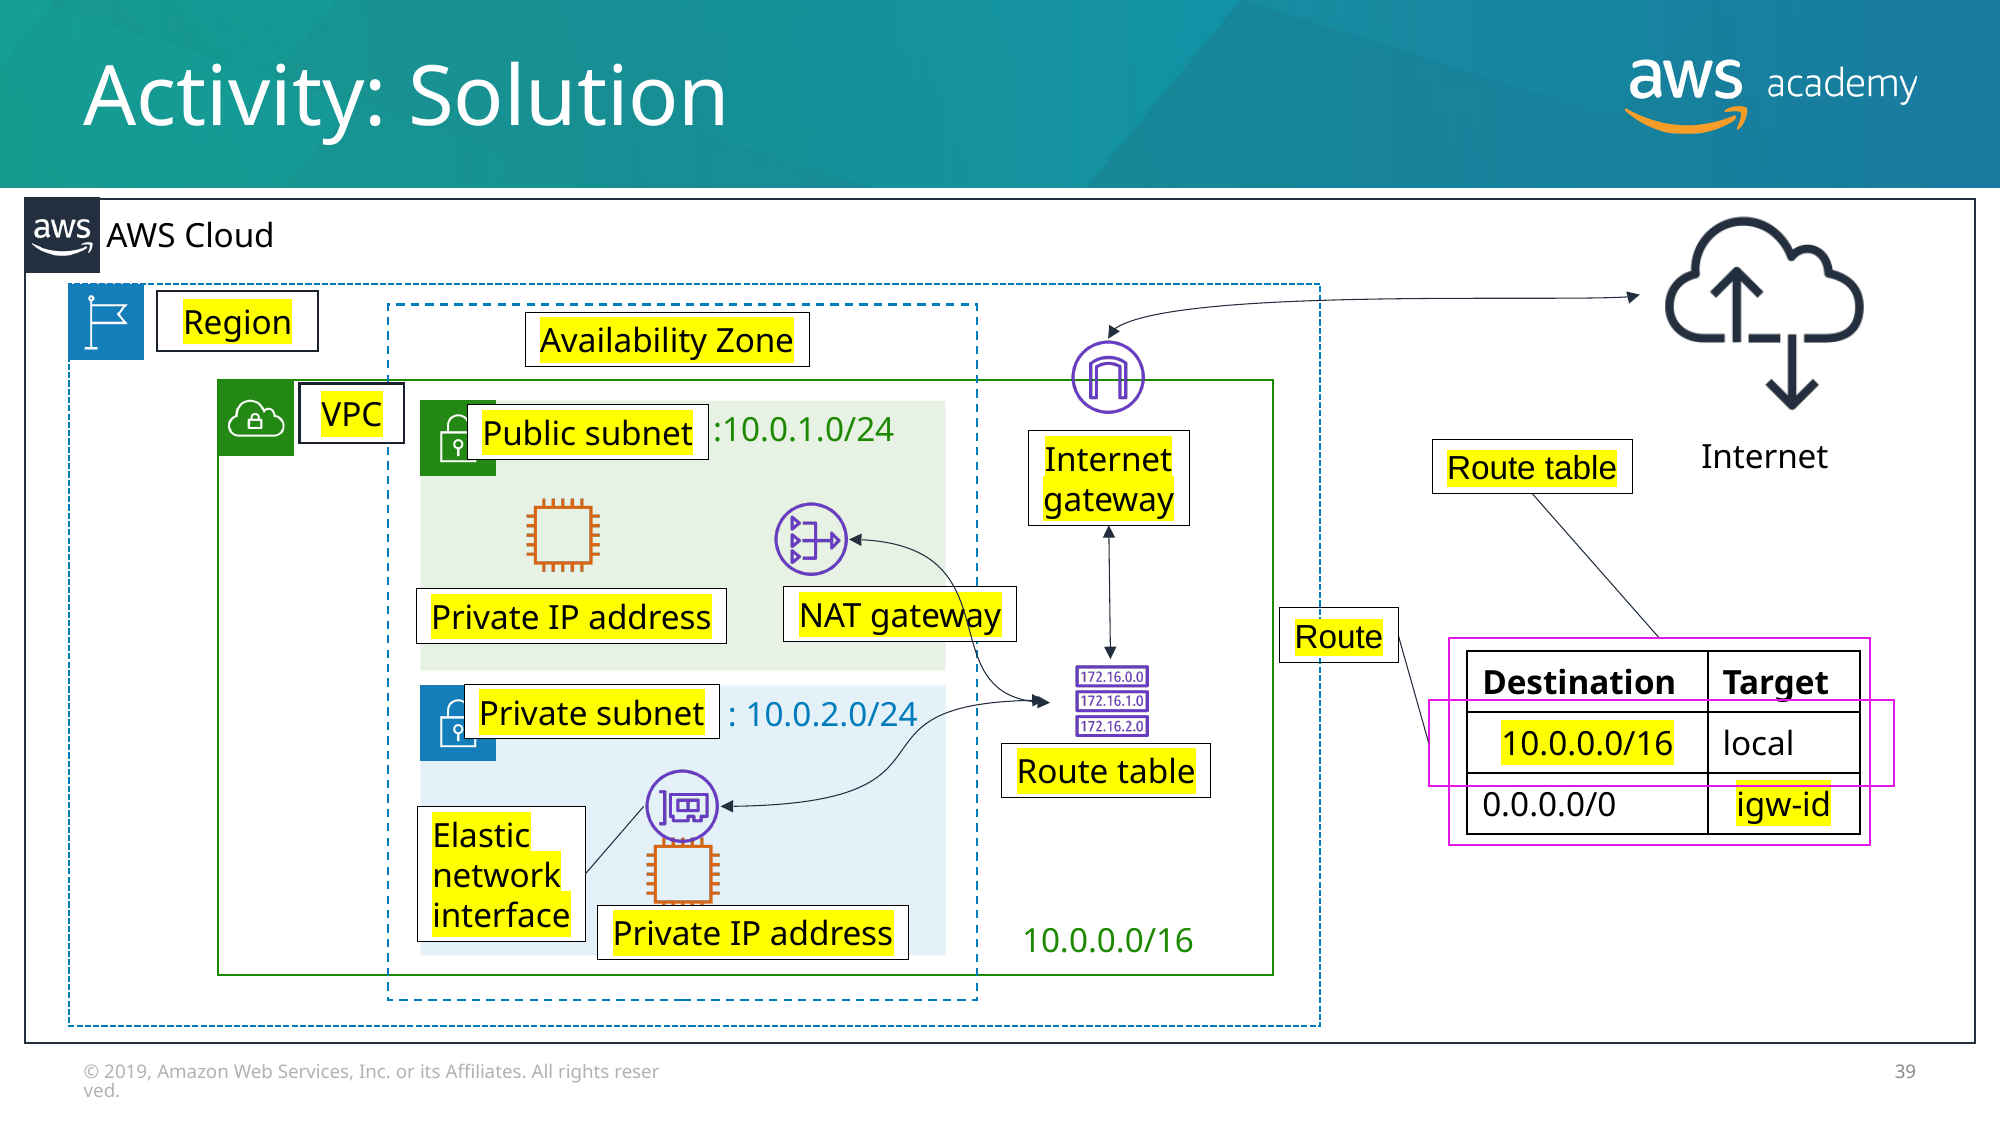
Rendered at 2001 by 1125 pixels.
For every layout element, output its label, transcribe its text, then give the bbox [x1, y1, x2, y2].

picture [0, 0, 2000, 188]
slide_number 39 [1481, 1043, 1932, 1103]
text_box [1279, 439, 1894, 845]
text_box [24, 197, 1975, 1043]
footer © 2019, Amazon Web Services, Inc. or its Affiliates. All rights reserved. [68, 1043, 682, 1103]
title Activity: Solution [68, 59, 1551, 138]
